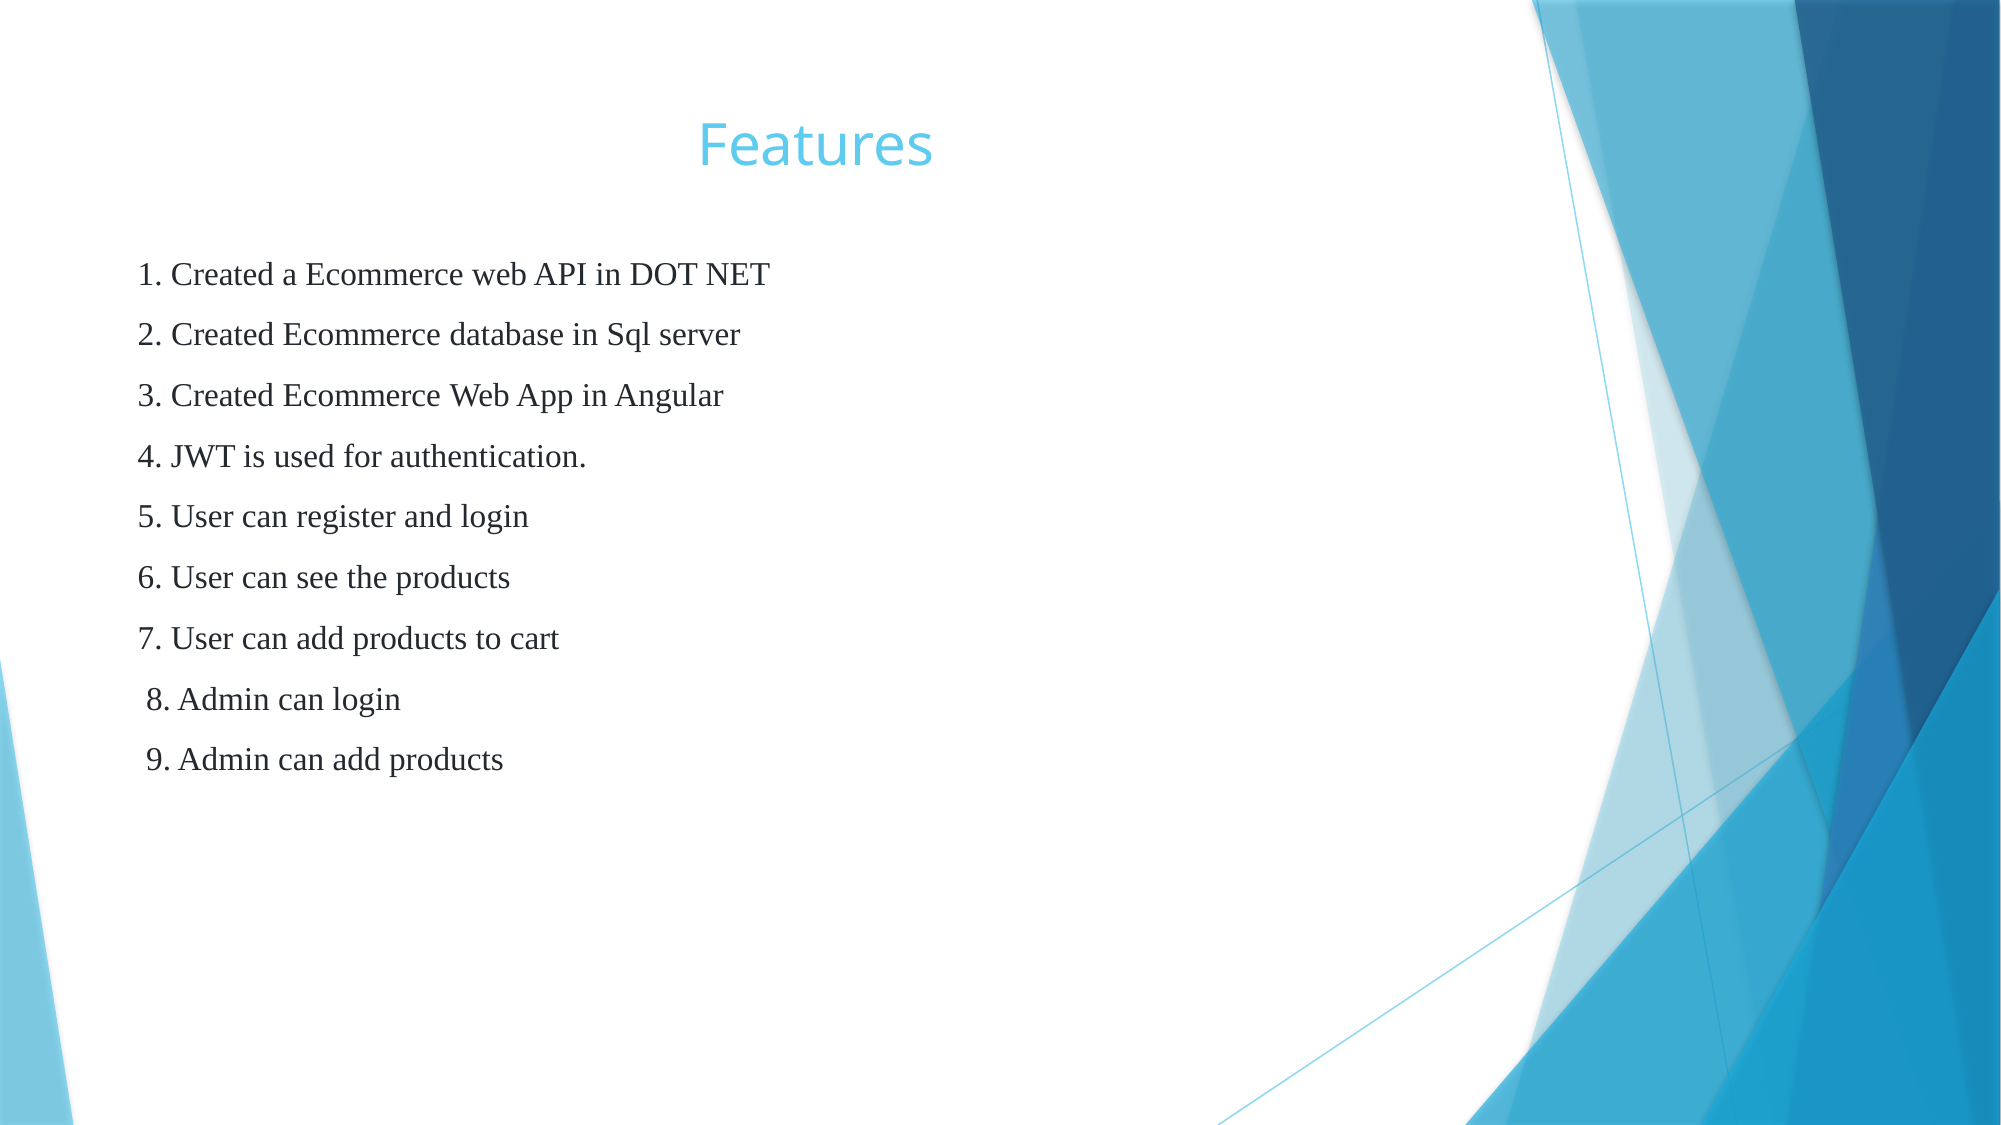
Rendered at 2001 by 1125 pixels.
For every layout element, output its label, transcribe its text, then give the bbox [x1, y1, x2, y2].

list 1. Created a Ecommerce web API in DOT NET 2. Created Ecommerce database in Sql server 3. Created Ecommerce Web App in Angular 4. JWT is used for authentication. 5. User can register and login 6. User can see the products 7. User can add products to cart 8. Admin can login 9. Admin can add products [122, 244, 1533, 881]
title Features [111, 99, 1522, 317]
